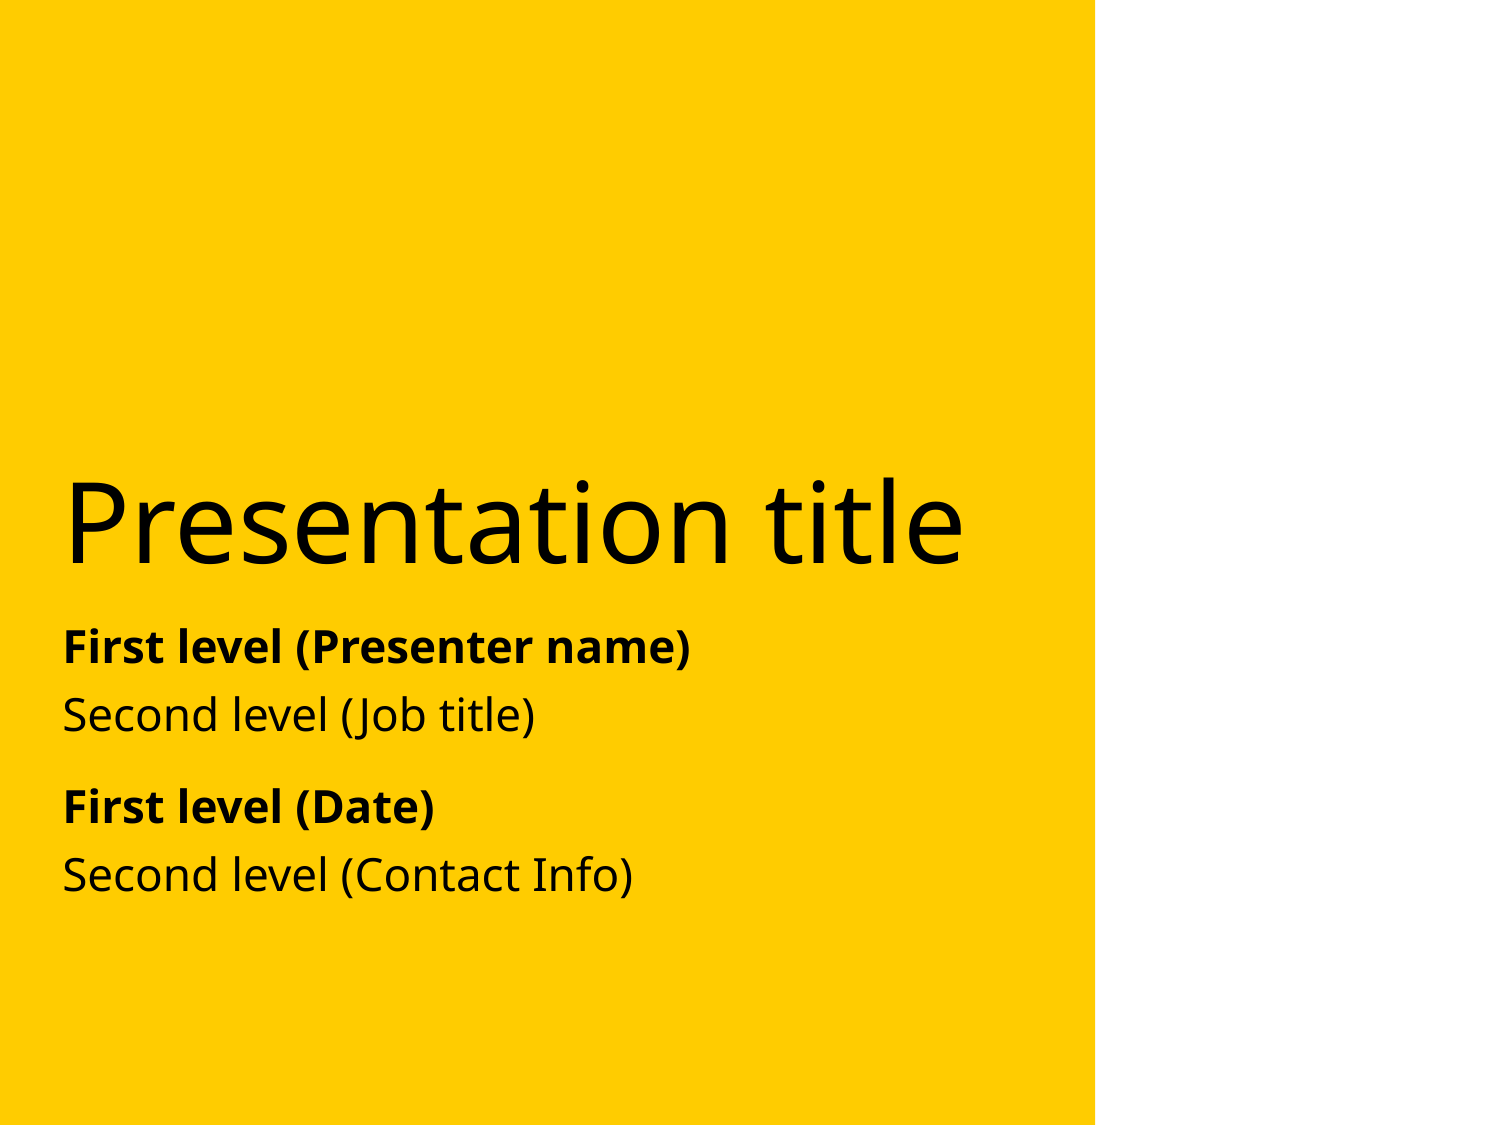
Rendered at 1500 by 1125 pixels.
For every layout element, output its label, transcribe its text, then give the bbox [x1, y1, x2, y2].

list First level (Presenter name) Second level (Job title) First level (Date) Second level (Contact Info) [62, 617, 999, 742]
title Presentation title [62, 342, 999, 589]
